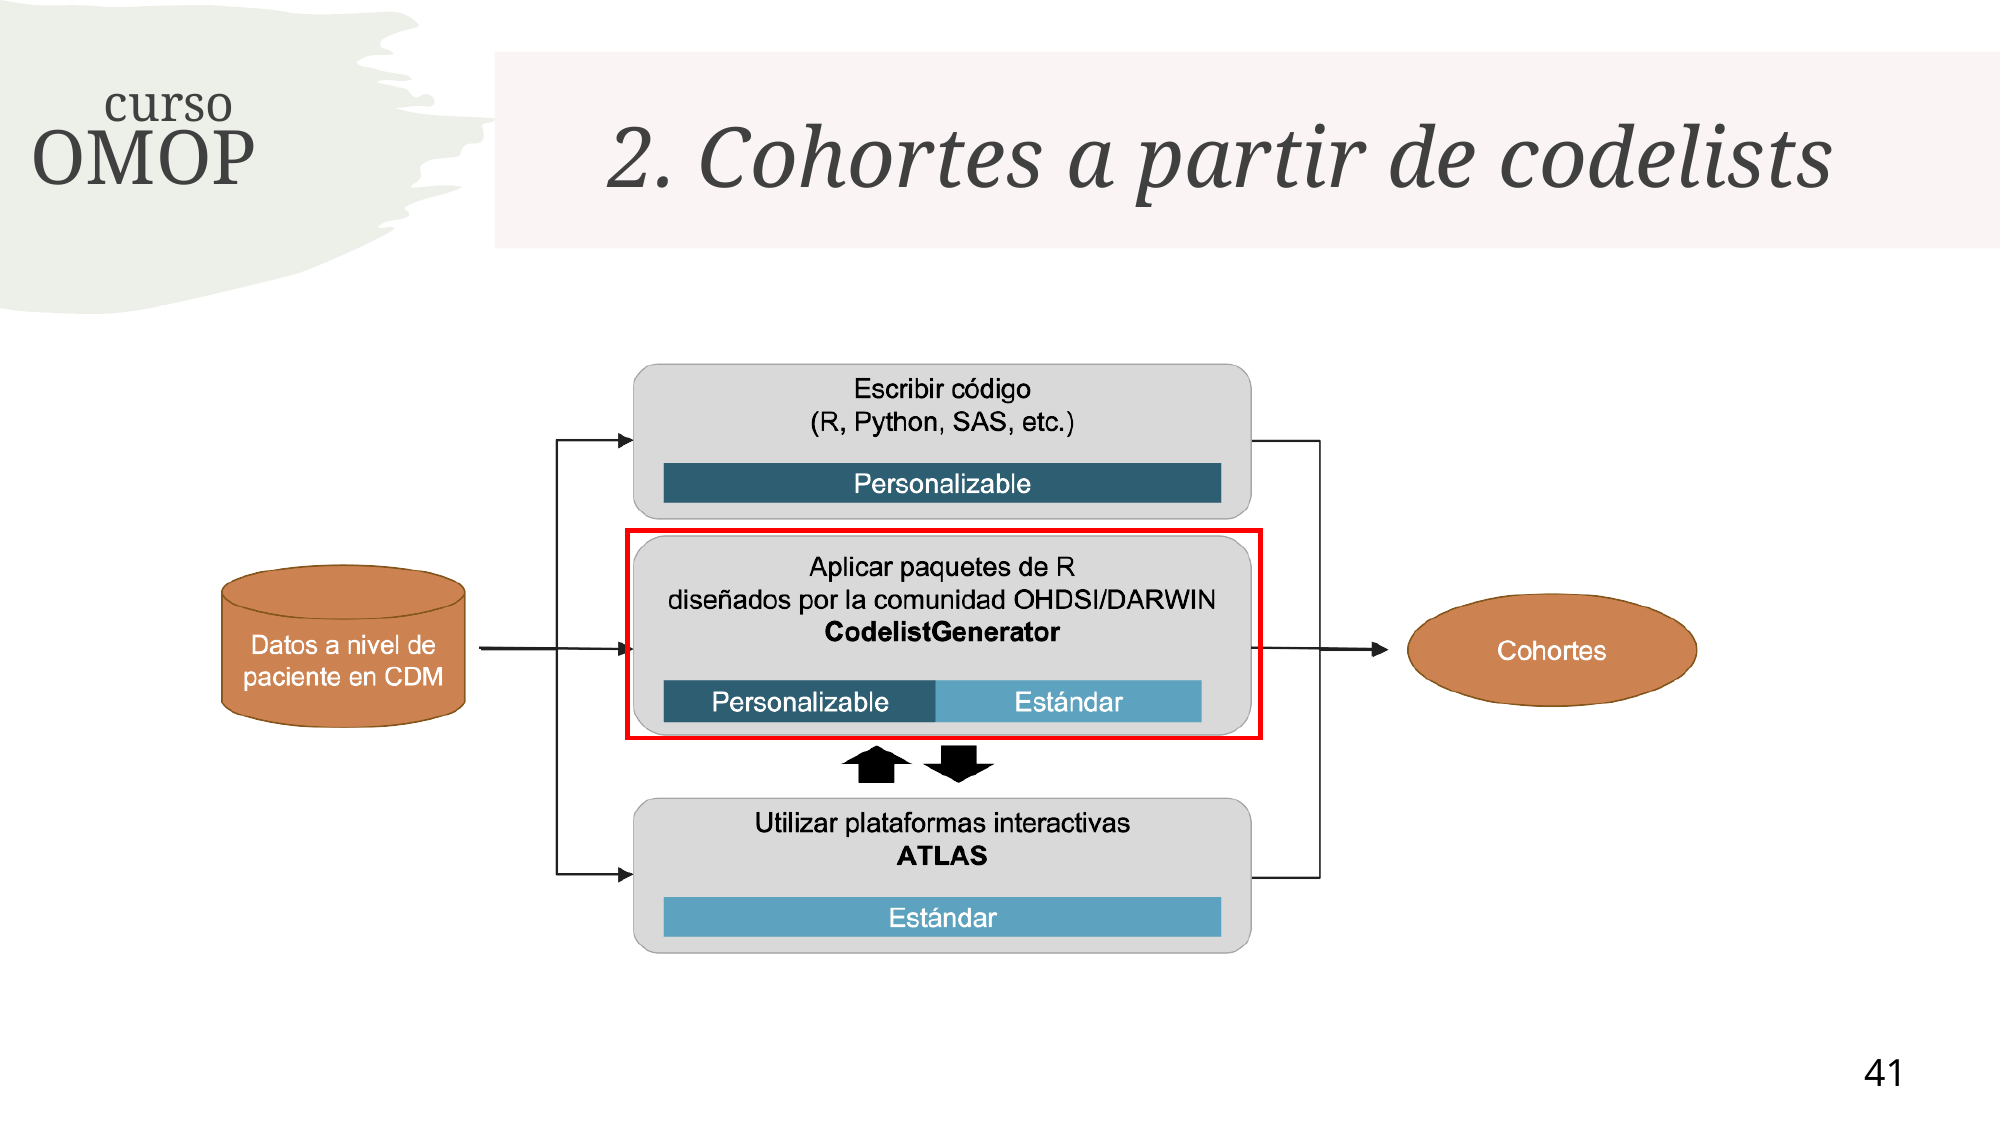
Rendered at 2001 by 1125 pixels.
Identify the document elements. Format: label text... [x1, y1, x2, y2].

slide_number 41 [1849, 1041, 1948, 1102]
picture [161, 305, 1745, 1005]
title 2. Cohortes a partir de codelists [593, 51, 2000, 270]
